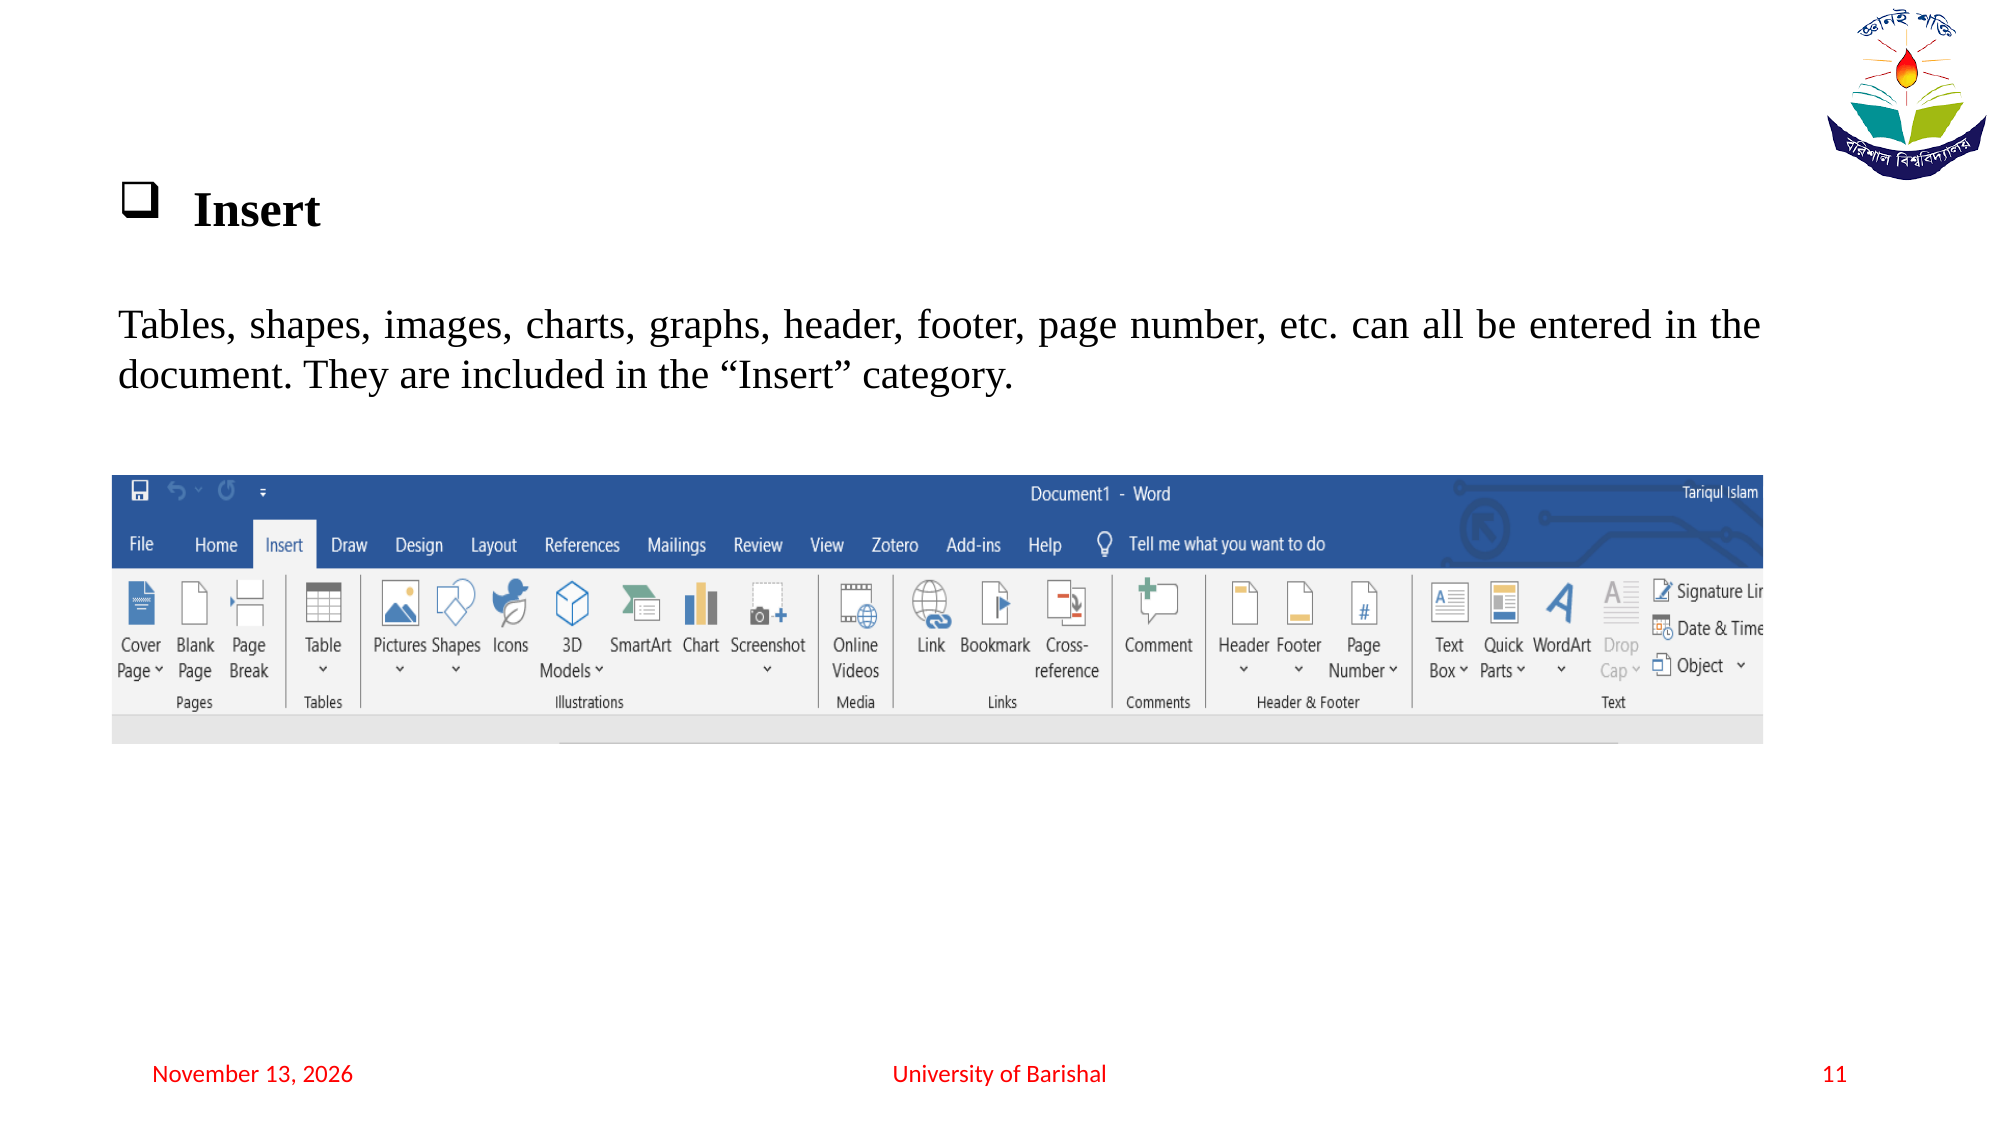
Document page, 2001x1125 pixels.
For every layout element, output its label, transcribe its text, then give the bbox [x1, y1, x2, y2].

footer University of Barishal [662, 1042, 1338, 1103]
picture [1813, 0, 2000, 187]
picture [111, 475, 1764, 744]
slide_number 11 [1412, 1042, 1863, 1103]
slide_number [137, 1042, 588, 1103]
text_box Insert Tables, shapes, images, charts, graphs, header, footer, page number, etc. can all be entered in the document. They are included in the “Insert” category. [103, 169, 1779, 405]
